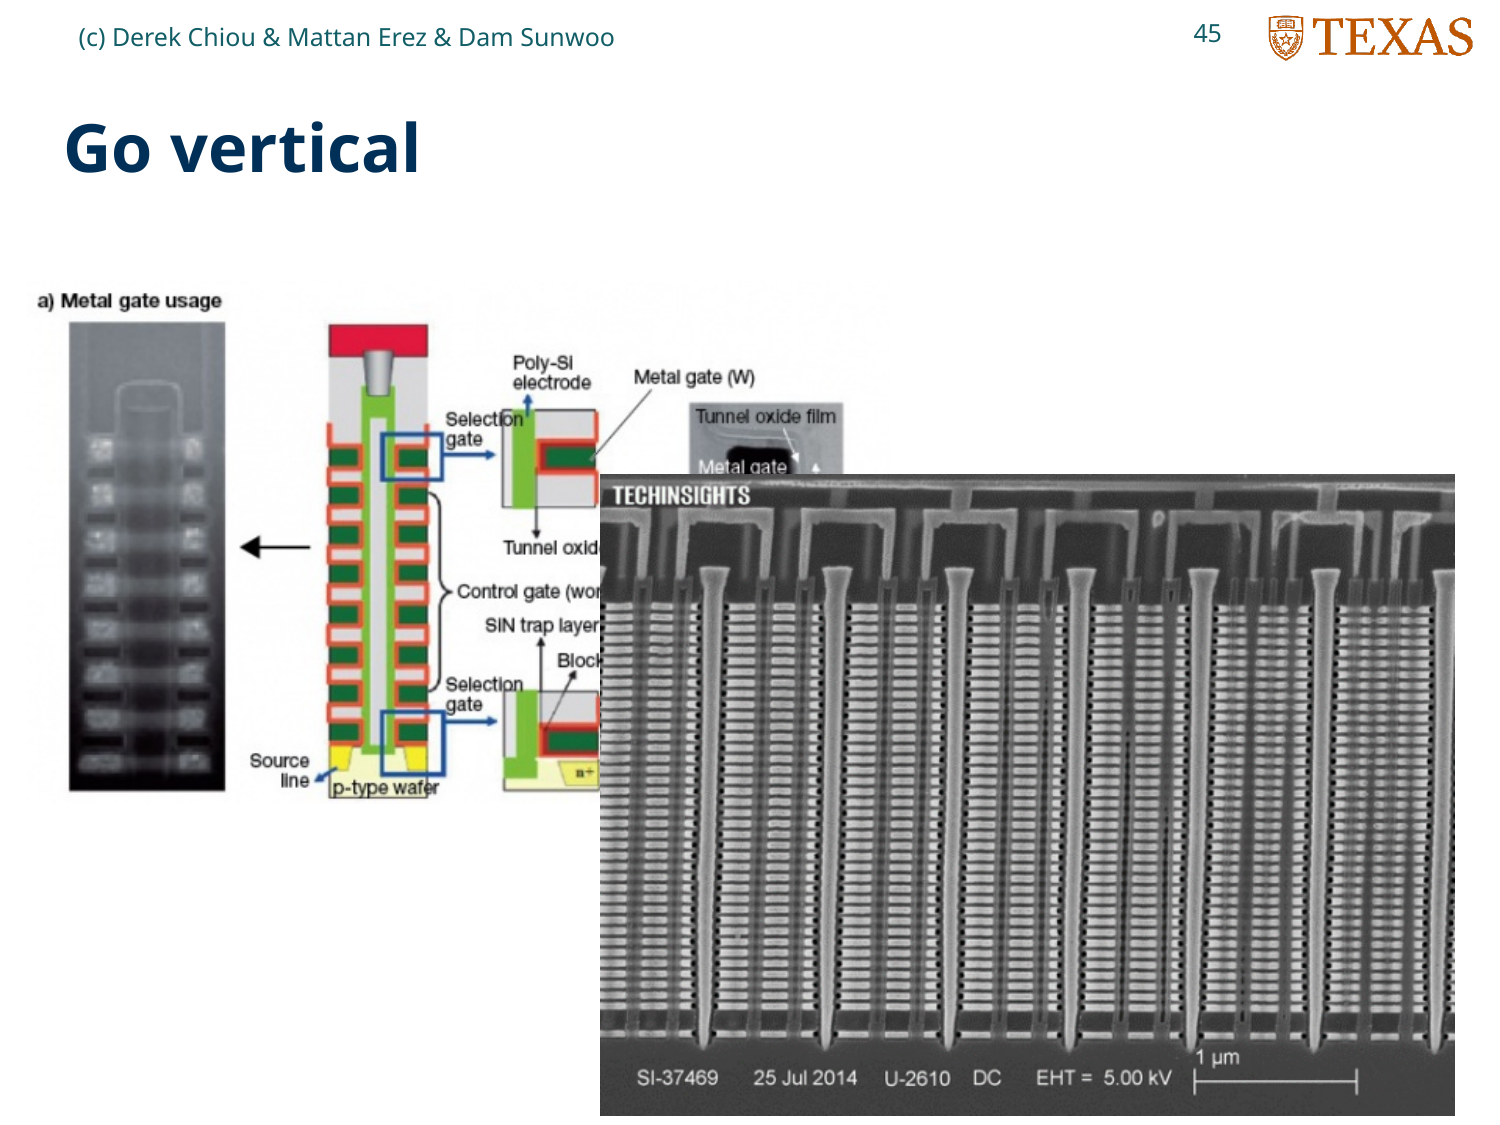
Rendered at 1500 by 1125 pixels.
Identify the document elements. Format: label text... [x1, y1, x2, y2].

picture [26, 281, 1455, 1117]
slide_number 45 [1100, 0, 1238, 73]
picture [1268, 12, 1474, 63]
footer (c) Derek Chiou & Mattan Erez & Dam Sunwoo [63, 3, 914, 73]
title Go vertical [63, 75, 1475, 223]
